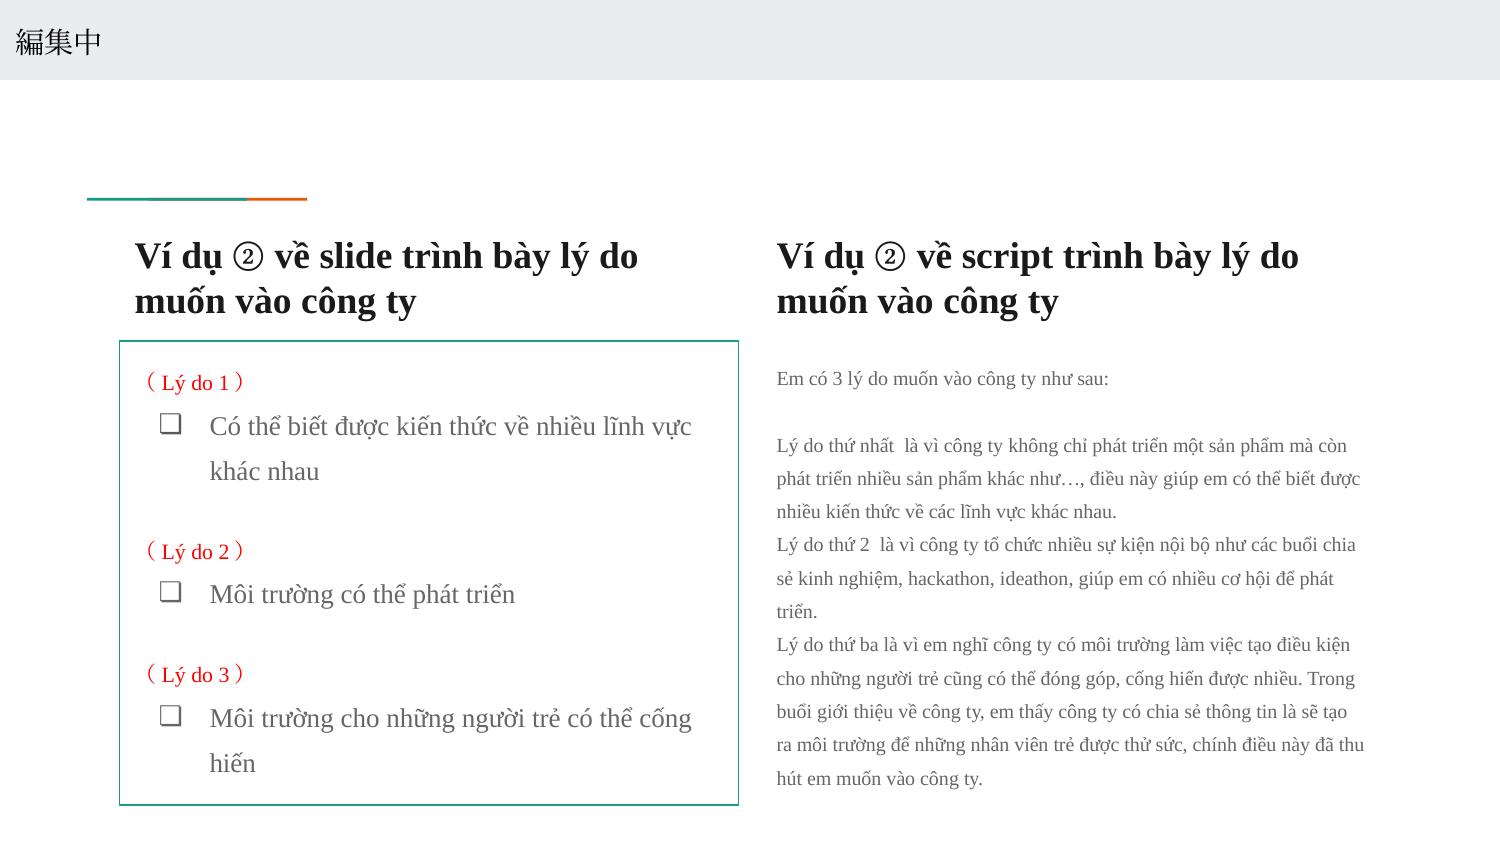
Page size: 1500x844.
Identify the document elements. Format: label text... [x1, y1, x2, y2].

title Ví dụ ② về script trình bày lý do muốn vào công ty [761, 216, 1381, 305]
list Em có 3 lý do muốn vào công ty như sau: Lý do thứ nhất là vì công ty không chỉ phát triển một sản phẩm mà còn phát triển nhiều sản phẩm khác như…, điều này giúp em có thể biết được nhiều kiến thức về các lĩnh vực khác nhau. Lý do thứ 2 là vì công ty tổ chức nhiều sự kiện nội bộ như các buổi chia sẻ kinh nghiệm, hackathon, ideathon, giúp em có nhiều cơ hội để phát triển. Lý do thứ ba là vì em nghĩ công ty có môi trường làm việc tạo điều kiện cho những người trẻ cũng có thể đóng góp, cống hiến được nhiều. Trong buổi giới thiệu về công ty, em thấy công ty có chia sẻ thông tin là sẽ tạo ra môi trường để những nhân viên trẻ được thử sức, chính điều này đã thu hút em muốn vào công ty. [761, 341, 1381, 805]
text_box 編集中 [0, 9, 379, 75]
list （Lý do 1） Có thể biết được kiến thức về nhiều lĩnh vực khác nhau （Lý do 2） Môi trường có thể phát triển （Lý do 3） Môi trường cho những người trẻ có thể cống hiến [119, 341, 739, 805]
title Ví dụ ② về slide trình bày lý do muốn vào công ty [119, 216, 739, 305]
